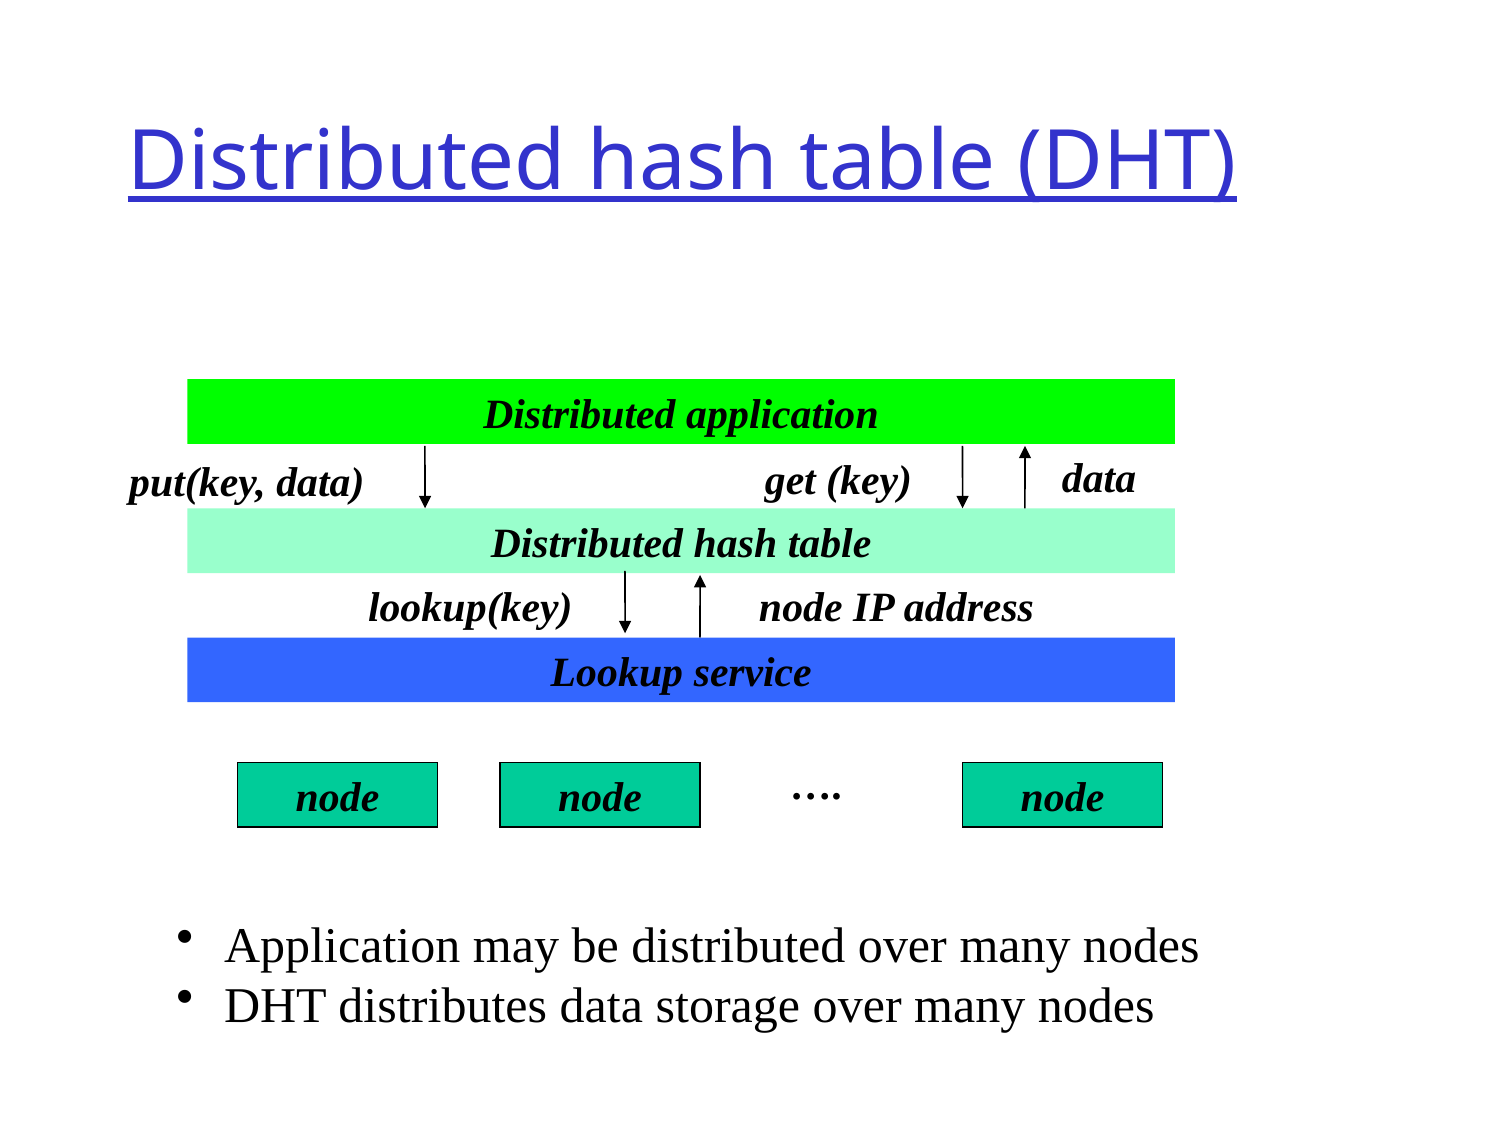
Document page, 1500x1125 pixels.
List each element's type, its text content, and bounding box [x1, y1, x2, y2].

text_box [418, 445, 432, 509]
text_box [1018, 445, 1032, 509]
text_box lookup(key) [353, 572, 588, 638]
text_box get (key) [750, 445, 928, 511]
text_box put(key, data) [114, 447, 380, 513]
title Distributed hash table (DHT) [112, 62, 1388, 251]
text_box Distributed application [187, 379, 1175, 444]
text_box data [1047, 443, 1152, 508]
text_box node IP address [744, 572, 1050, 638]
text_box Lookup service [187, 637, 1175, 703]
text_box [693, 574, 707, 638]
text_box [956, 445, 969, 509]
text_box Distributed hash table [187, 508, 1175, 574]
text_box [618, 570, 632, 634]
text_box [237, 749, 1163, 829]
text_box Application may be distributed over many nodes DHT distributes data storage over many nodes [161, 905, 1216, 1041]
